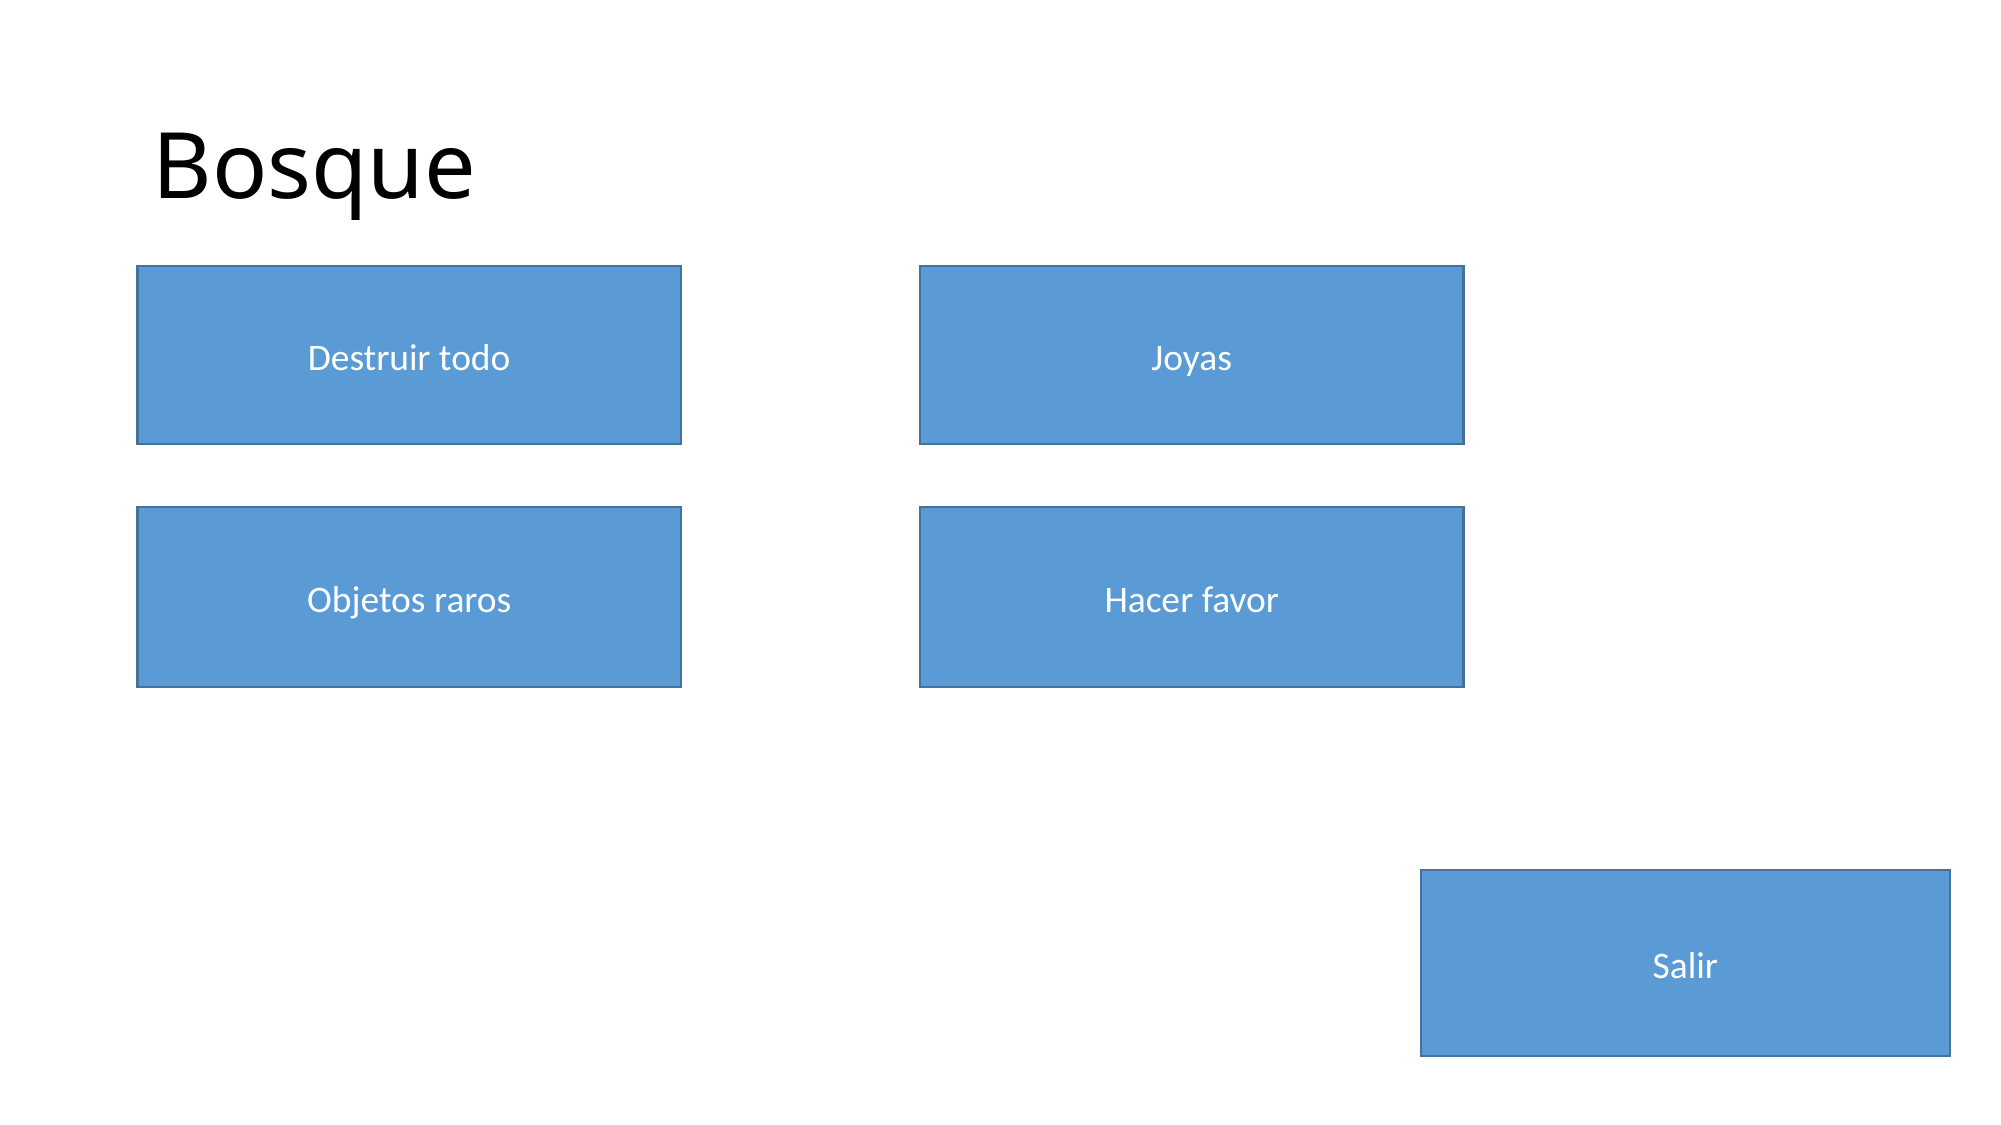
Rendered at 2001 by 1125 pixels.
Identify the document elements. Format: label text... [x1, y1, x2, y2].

title Bosque [137, 59, 1863, 278]
text_box Salir [1420, 869, 1951, 1057]
text_box Objetos raros [136, 506, 682, 688]
text_box Destruir todo [136, 265, 682, 445]
text_box Hacer favor [919, 506, 1465, 688]
text_box Joyas [919, 265, 1465, 445]
